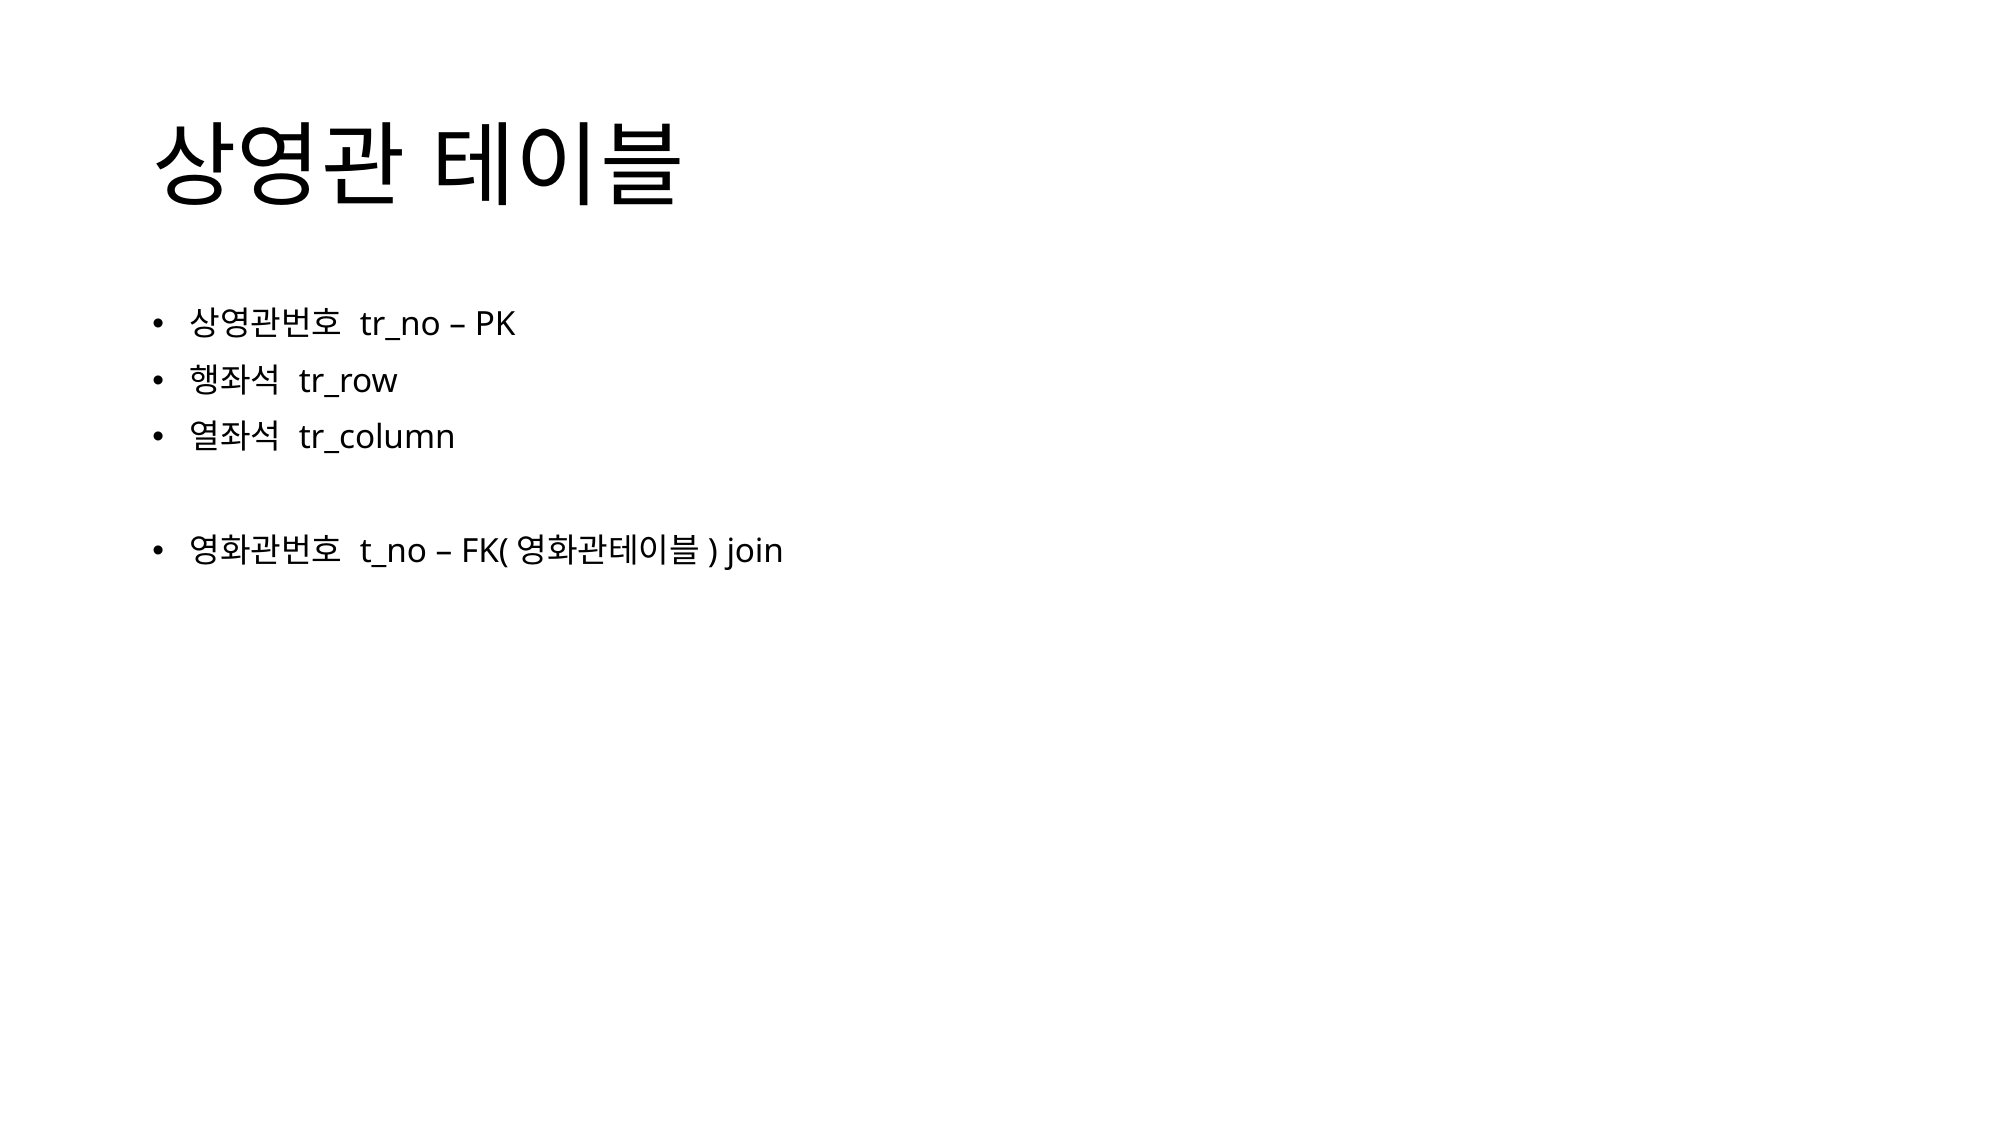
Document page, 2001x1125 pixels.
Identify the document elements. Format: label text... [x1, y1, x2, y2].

title 상영관 테이블 [137, 59, 1863, 278]
list 상영관번호 tr_no – PK 행좌석 tr_row 열좌석 tr_column 영화관번호 t_no – FK(영화관테이블) join [137, 299, 1863, 1014]
